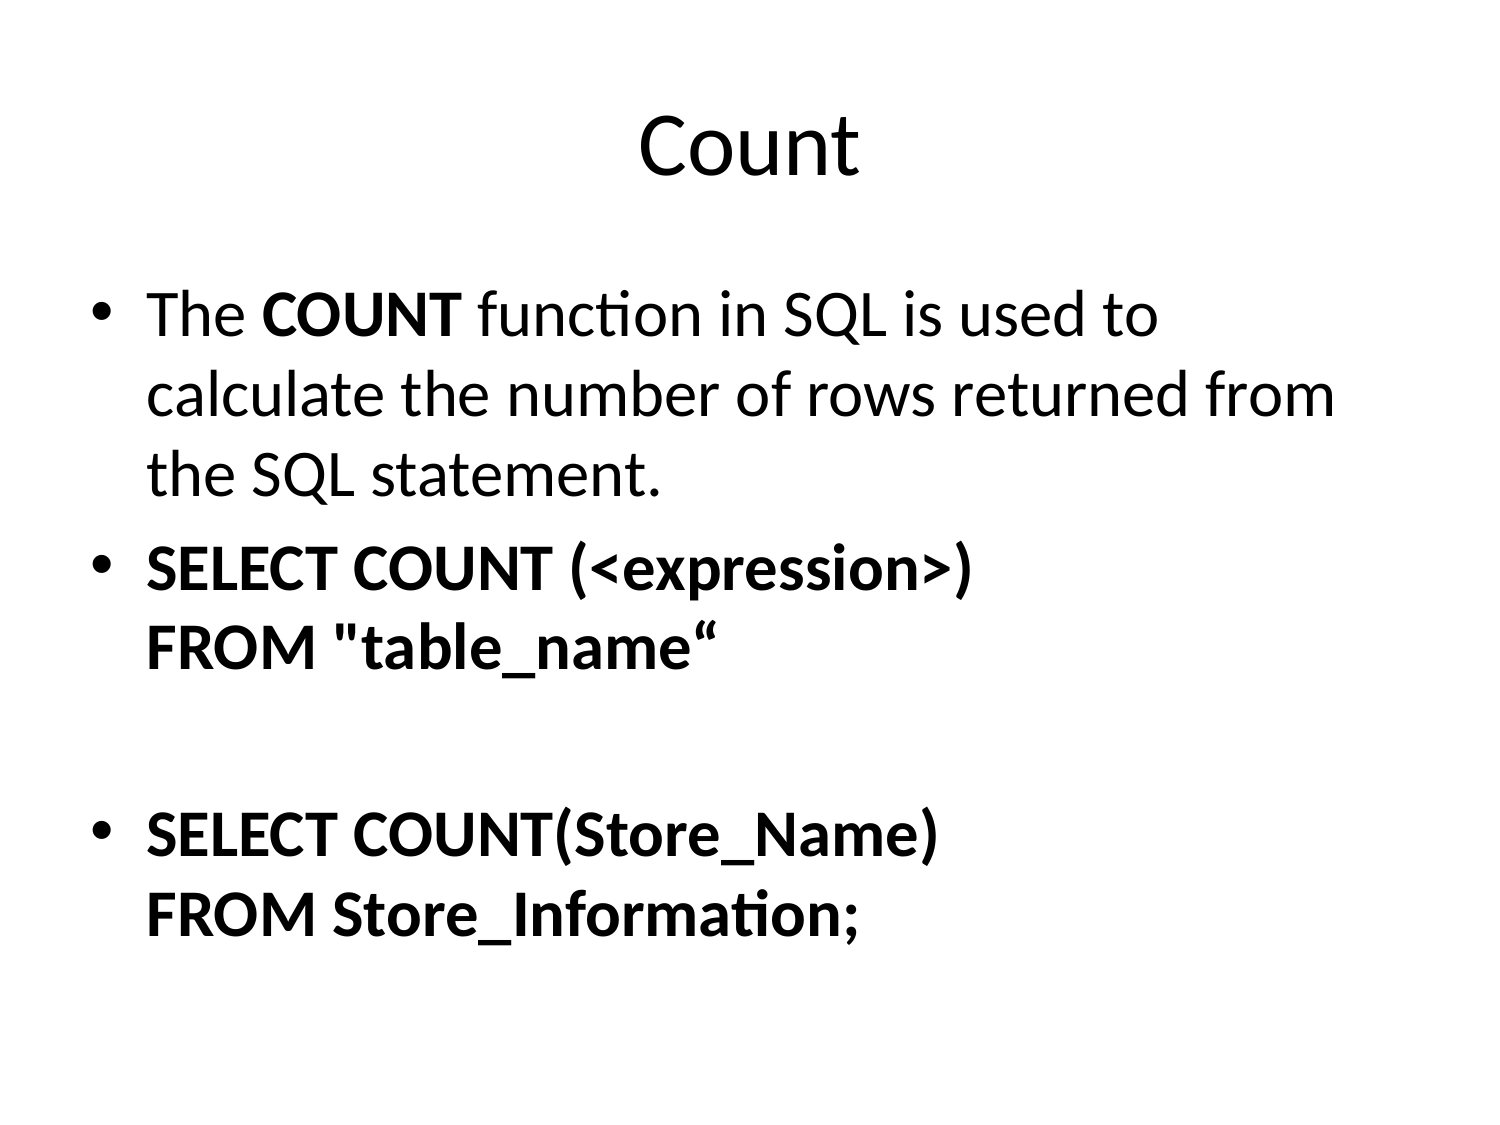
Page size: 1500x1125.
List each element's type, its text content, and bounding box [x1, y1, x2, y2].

list The COUNT function in SQL is used to calculate the number of rows returned from the SQL statement. SELECT COUNT (<expression>) FROM "table_name“ SELECT COUNT(Store_Name) FROM Store_Information; [75, 262, 1425, 1005]
title Count [75, 45, 1425, 233]
